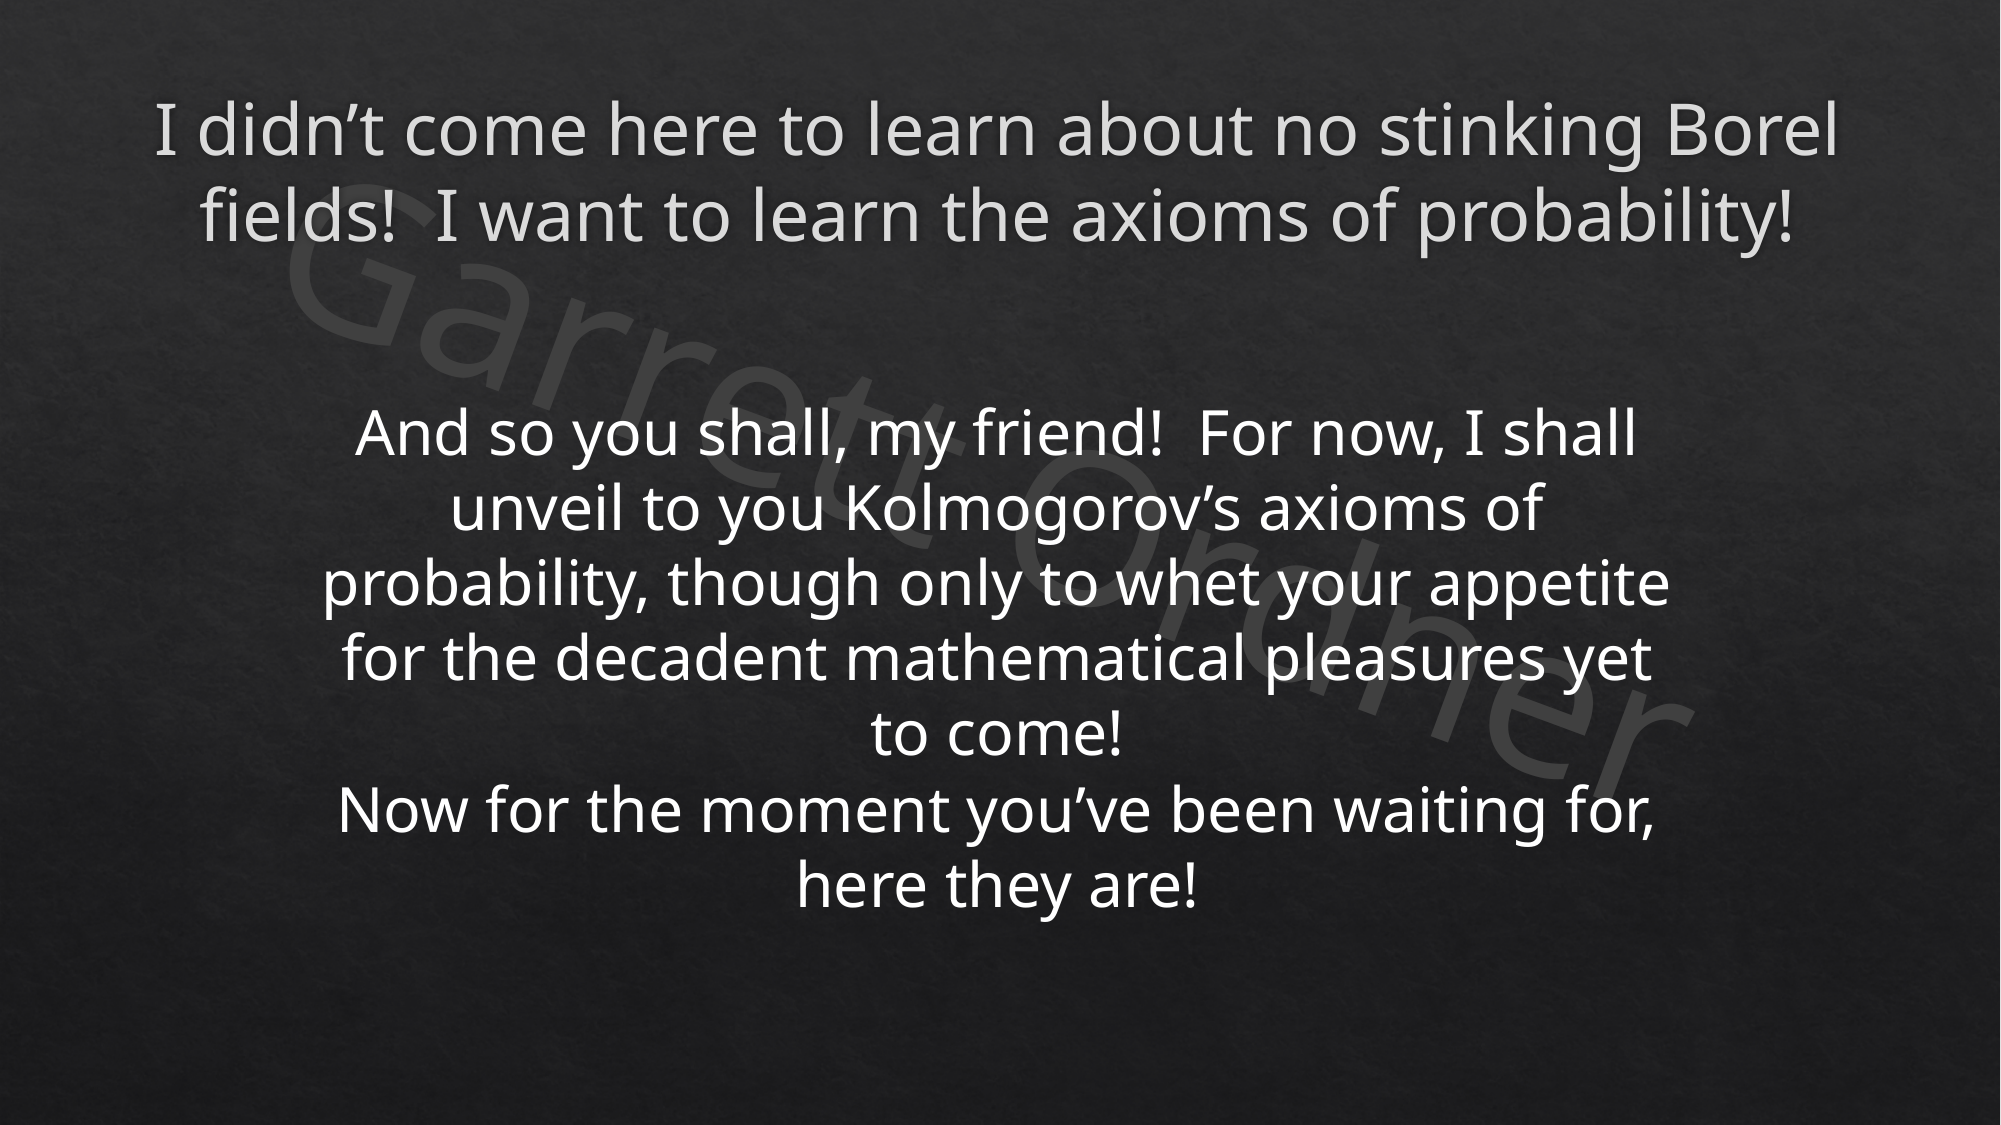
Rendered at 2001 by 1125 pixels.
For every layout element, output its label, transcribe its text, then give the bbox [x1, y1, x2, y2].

text_box And so you shall, my friend! For now, I shall unveil to you Kolmogorov’s axioms of probability, though only to whet your appetite for the decadent mathematical pleasures yet to come! [297, 385, 1699, 762]
title I didn’t come here to learn about no stinking Borel fields! I want to learn the axioms of probability! [135, 66, 1860, 273]
text_box Now for the moment you’ve been waiting for, here they are! [297, 762, 1699, 928]
